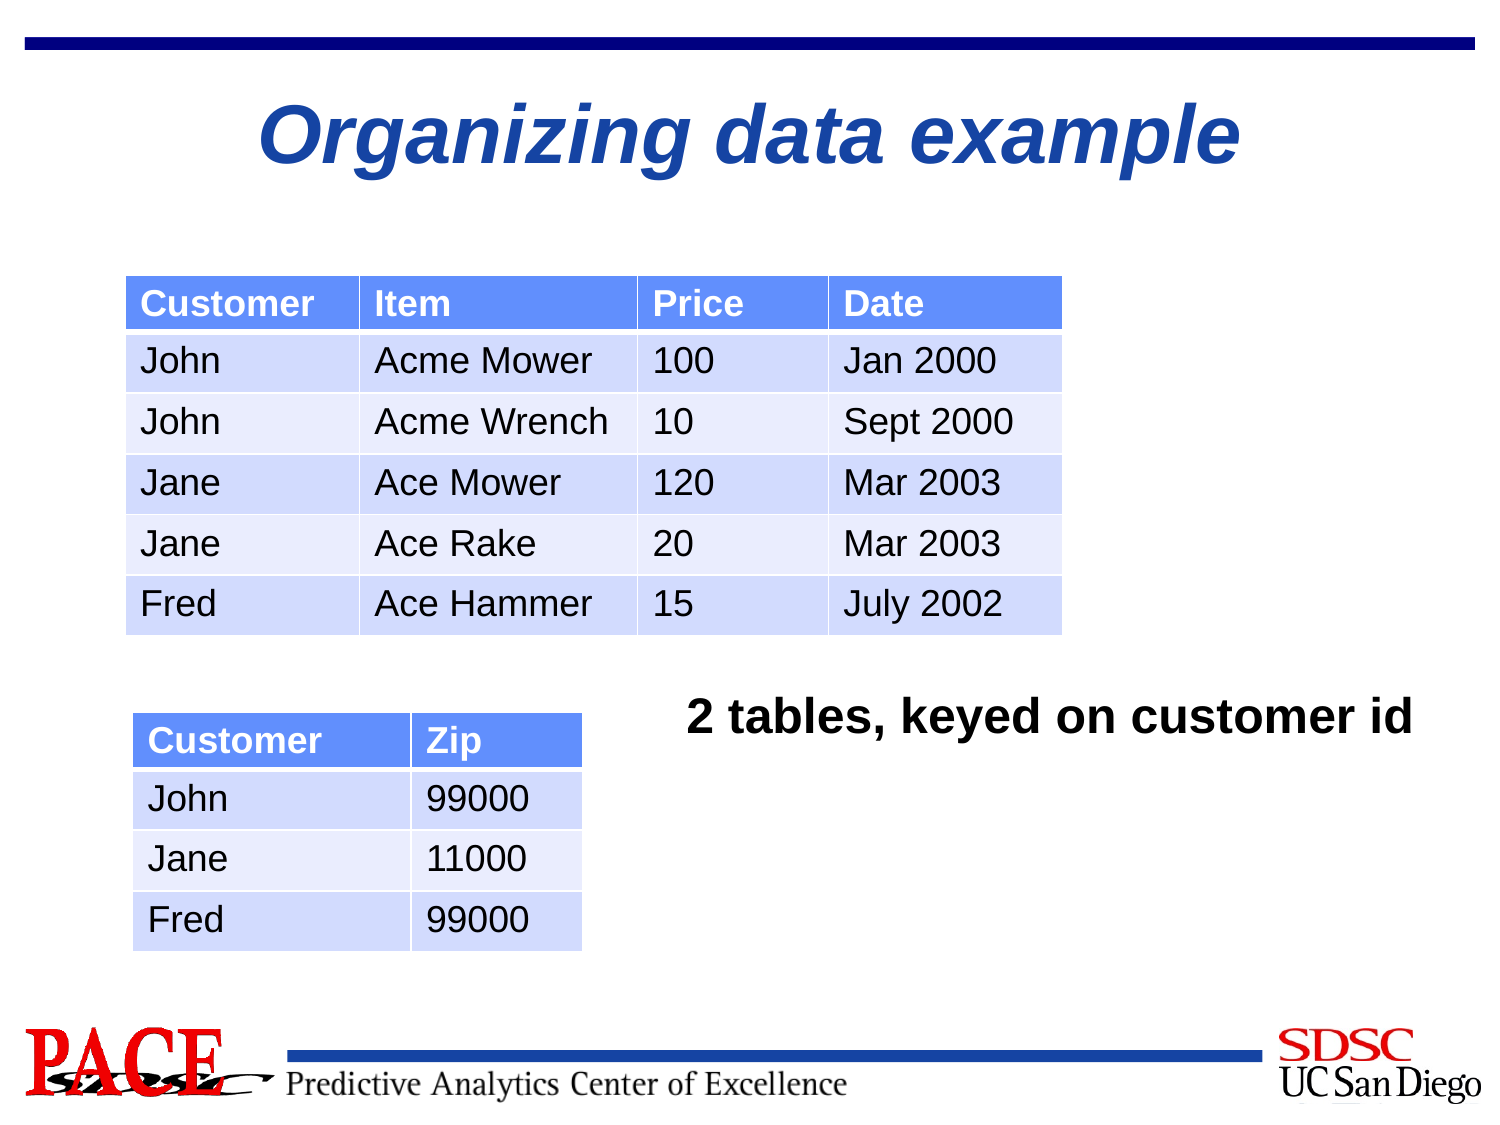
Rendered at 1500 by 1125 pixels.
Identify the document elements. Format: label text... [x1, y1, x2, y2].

table_cell Fred [133, 892, 410, 951]
table_cell 10 [638, 394, 828, 453]
table_cell Acme Mower [360, 335, 637, 392]
table_cell 100 [638, 335, 828, 392]
table_header Customer [126, 276, 359, 329]
table_cell Mar 2003 [829, 515, 1062, 574]
table_cell Sept 2000 [829, 394, 1062, 453]
table_cell Ace Rake [360, 515, 637, 574]
table_cell 20 [638, 515, 828, 574]
table_cell 99000 [412, 892, 582, 951]
table_cell Jan 2000 [829, 335, 1062, 392]
picture [286, 1064, 858, 1103]
table_cell 15 [638, 576, 828, 635]
table_header Customer [133, 713, 410, 767]
table_header Price [638, 276, 828, 329]
table_cell Jane [126, 455, 359, 514]
table_cell Acme Wrench [360, 394, 637, 453]
table_cell Fred [126, 576, 359, 635]
table_cell July 2002 [829, 576, 1062, 635]
table_cell John [126, 394, 359, 453]
table_header Zip [412, 713, 582, 767]
table_cell John [126, 335, 359, 392]
table_cell 99000 [412, 772, 582, 829]
picture [25, 1025, 276, 1101]
table_cell Jane [126, 515, 359, 574]
table_header Date [829, 276, 1062, 329]
table_cell Mar 2003 [829, 455, 1062, 514]
text_box 2 tables, keyed on customer id [671, 675, 1430, 811]
table_cell Jane [133, 831, 410, 890]
picture [1279, 1028, 1413, 1061]
table_cell Ace Mower [360, 455, 637, 514]
picture [1279, 1066, 1481, 1104]
table_cell 120 [638, 455, 828, 514]
table_cell 11000 [412, 831, 582, 890]
table_header Item [360, 276, 637, 329]
title Organizing data example [24, 50, 1475, 221]
table_cell Ace Hammer [360, 576, 637, 635]
table_cell John [133, 772, 410, 829]
